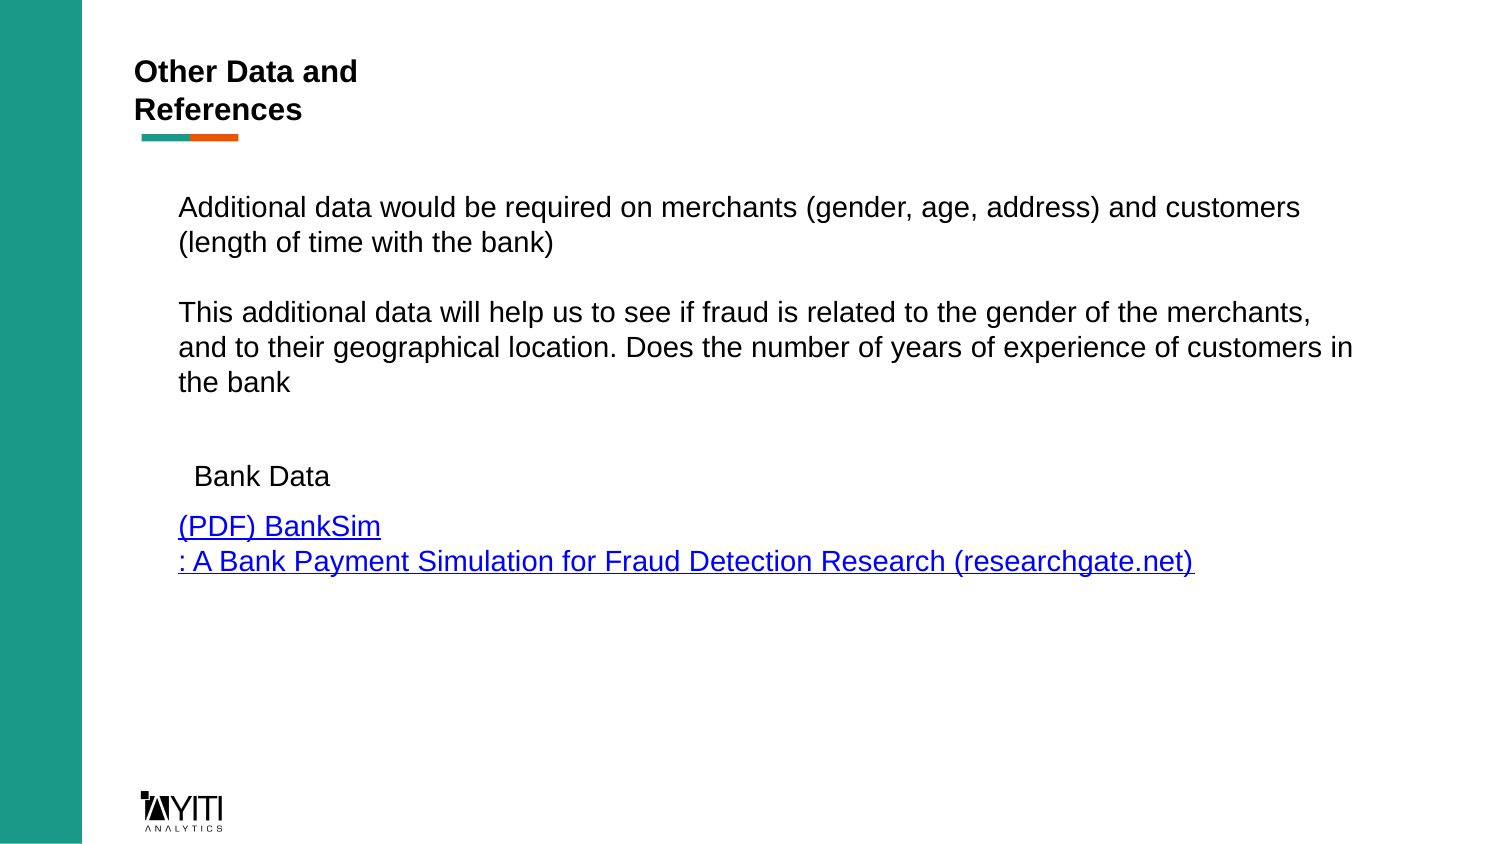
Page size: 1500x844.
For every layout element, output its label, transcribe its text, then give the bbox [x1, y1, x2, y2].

picture [140, 791, 222, 832]
text_box Bank Data [178, 449, 1180, 500]
text_box Other Data and References [119, 44, 515, 134]
text_box Additional data would be required on merchants (gender, age, address) and customers (length of time with the bank) This additional data will help us to see if fraud is related to the gender of the merchants, and to their geographical location. Does the number of years of experience of customers in the bank [163, 180, 1379, 406]
text_box (PDF) BankSim: A Bank Payment Simulation for Fraud Detection Research (researchgate.net) [163, 499, 1306, 585]
